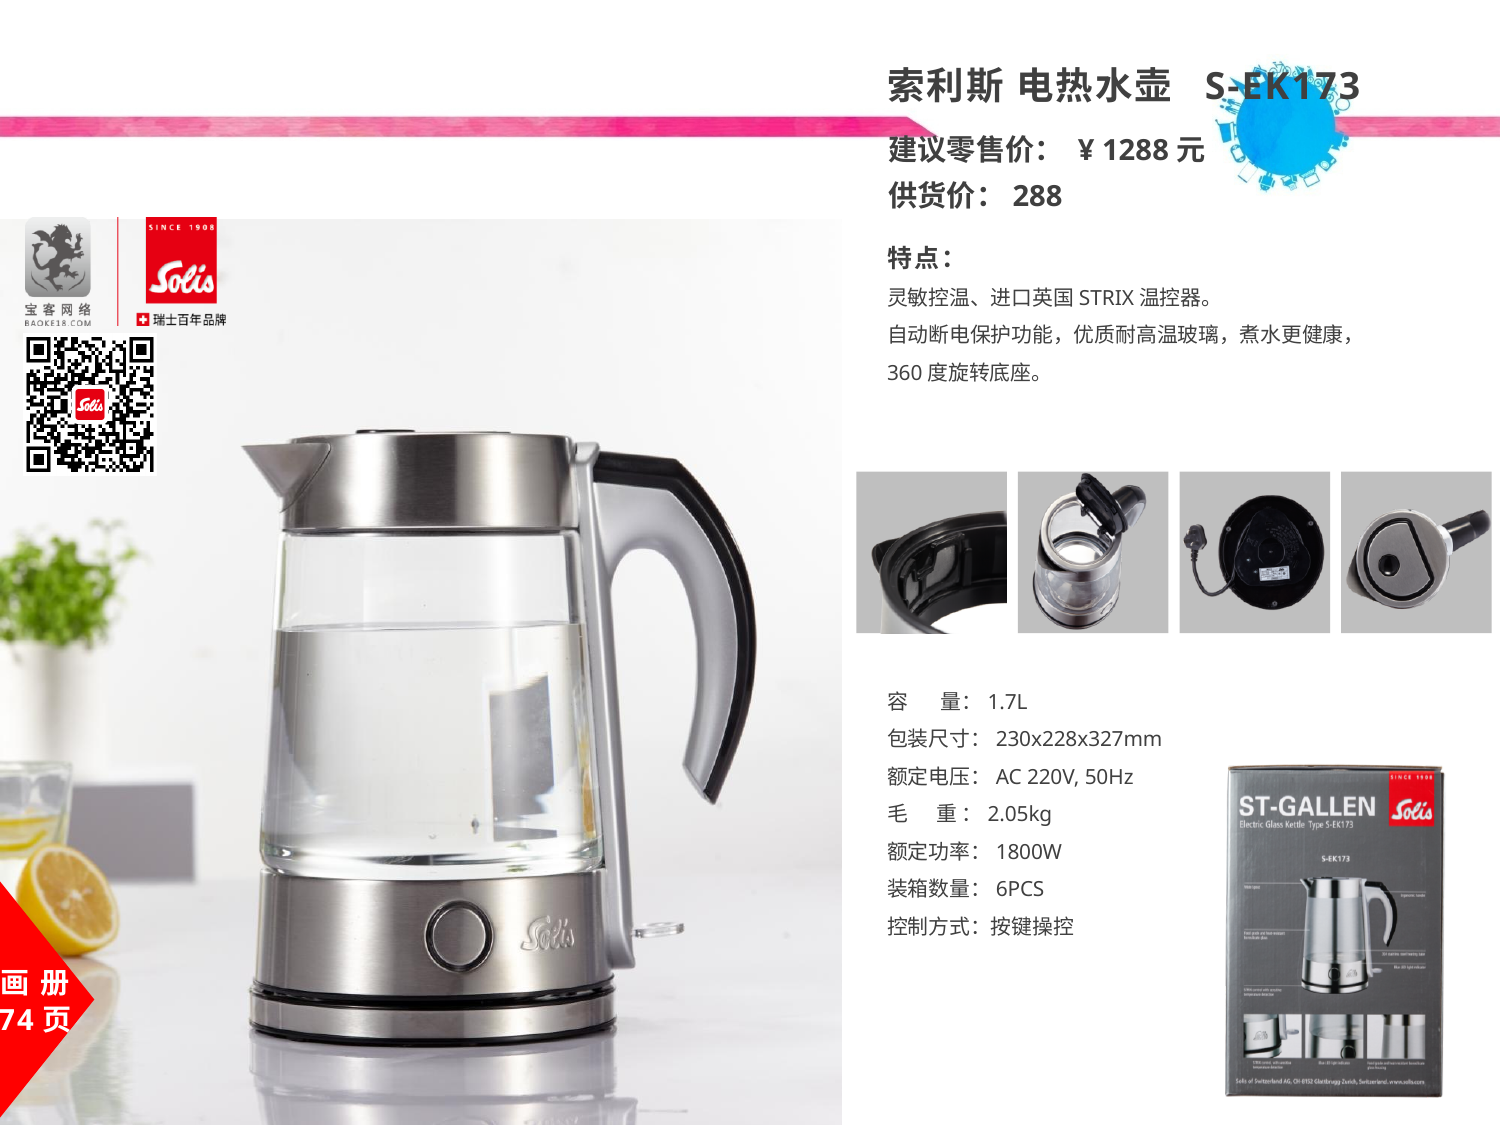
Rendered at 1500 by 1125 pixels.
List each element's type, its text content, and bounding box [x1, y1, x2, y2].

text_box [1016, 470, 1021, 635]
text_box [1177, 470, 1332, 485]
text_box 容 量：1.7L 包装尺寸：230x228x327mm 额定电压：AC 220V, 50Hz 毛 重 ：2.05kg 额定功率：1800W 装箱数量：6PCS 控制方式：按键操控 [872, 668, 1202, 946]
text_box 特点： 灵敏控温、进口英国STRIX温控器。 自动断电保护功能，优质耐高温玻璃，煮水更健康，360度旋转底座。 [872, 219, 1385, 392]
picture [0, 0, 1500, 1125]
text_box [854, 470, 1009, 510]
text_box [1339, 628, 1494, 635]
text_box [1339, 470, 1494, 475]
text_box 索利斯 电热水壶 S-EK173 [872, 54, 1492, 115]
text_box [1177, 623, 1332, 635]
text_box [1153, 470, 1171, 635]
text_box 建议零售价： ¥ 1288元 供货价：288 [873, 113, 1255, 220]
